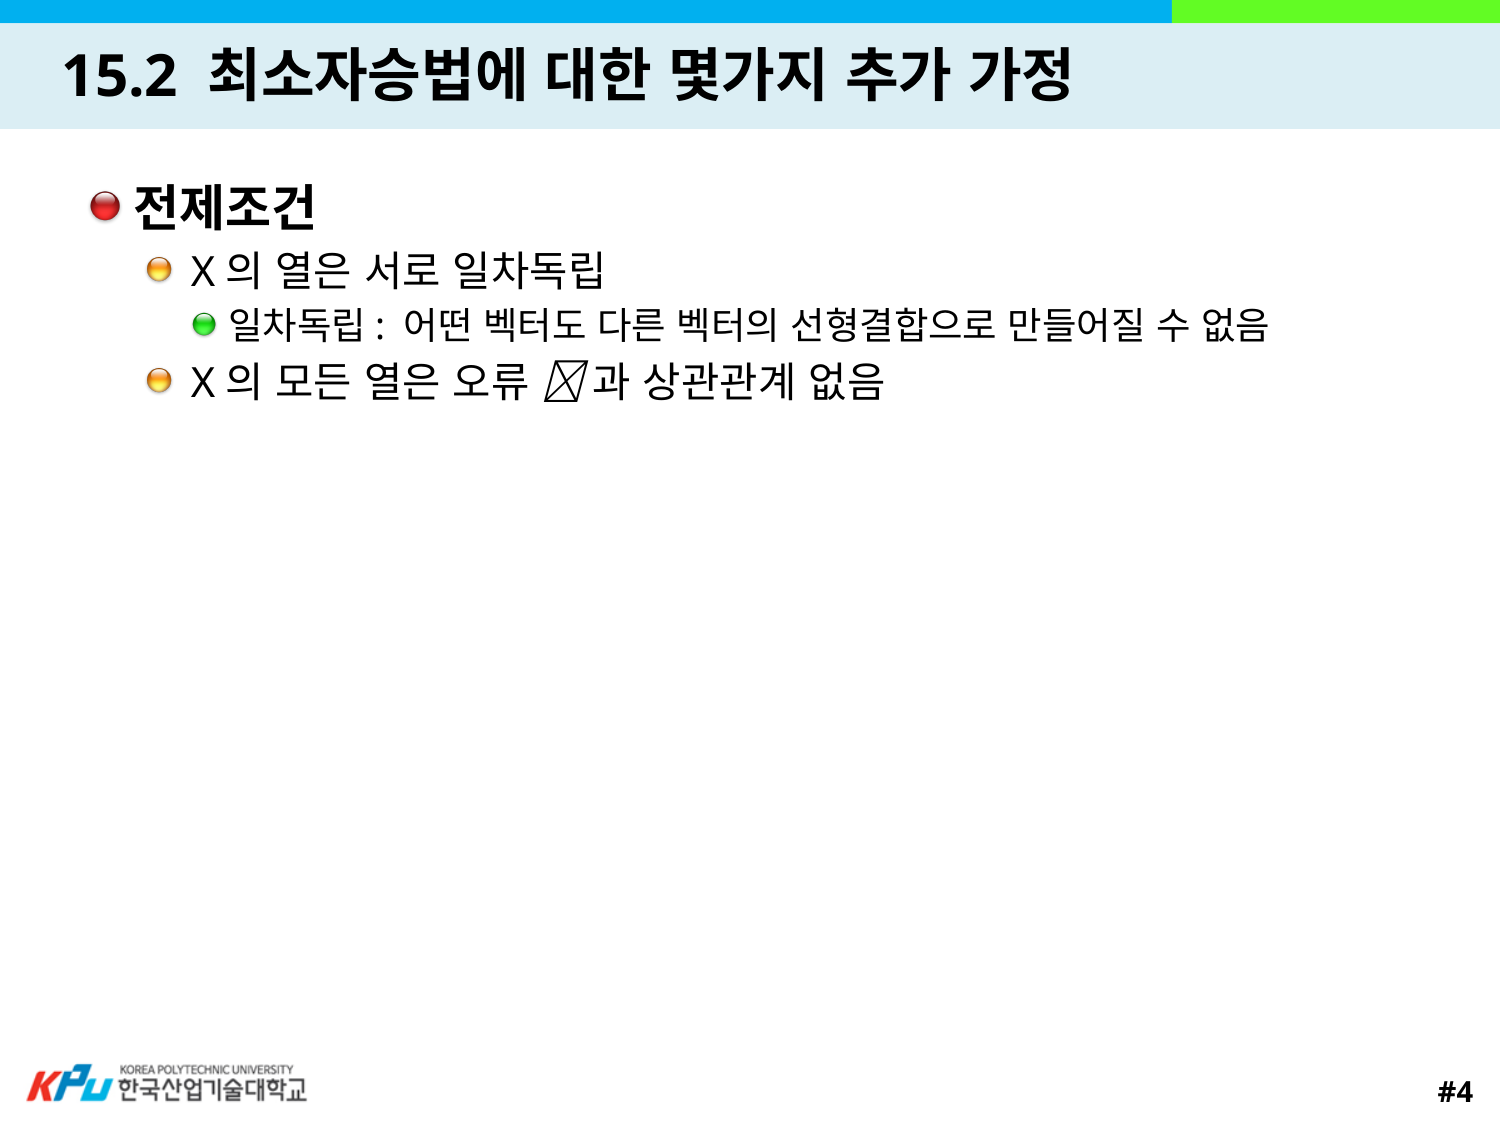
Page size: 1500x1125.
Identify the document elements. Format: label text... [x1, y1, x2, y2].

list 전제조건 X의 열은 서로 일차독립 일차독립: 어떤 벡터도 다른 벡터의 선형결합으로 만들어질 수 없음 X의 모든 열은 오류  과 상관관계 없음 [72, 169, 1430, 1043]
picture [87, 189, 123, 225]
picture [19, 1058, 313, 1110]
picture [144, 366, 174, 396]
title 15.2 최소자승법에 대한 몇가지 추가 가정 [46, 40, 1454, 106]
picture [190, 311, 218, 339]
picture [144, 255, 174, 285]
